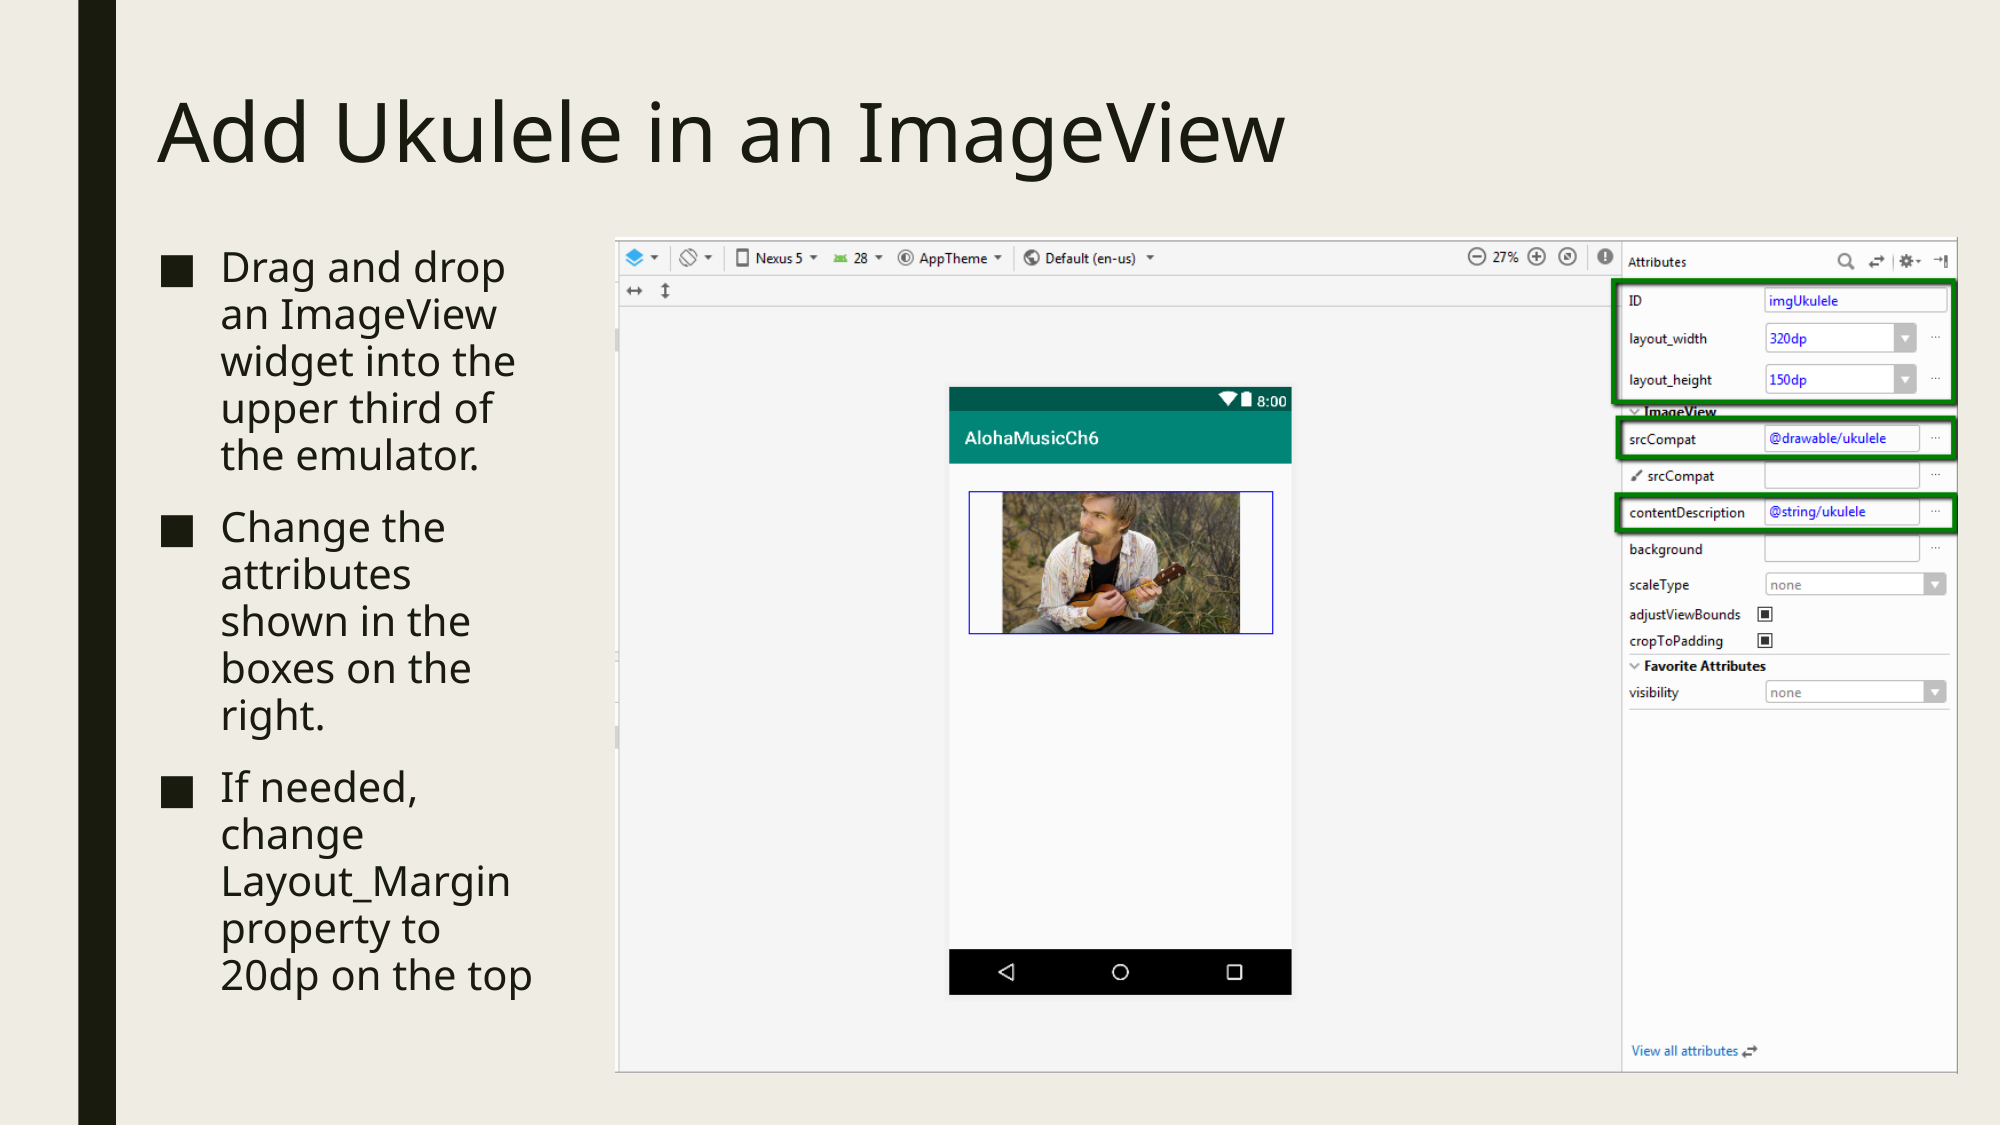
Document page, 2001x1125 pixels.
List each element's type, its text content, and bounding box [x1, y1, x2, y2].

title Add Ukulele in an ImageView [142, 84, 1718, 189]
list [615, 237, 1958, 1074]
list Drag and drop an ImageView widget into the upper third of the emulator. Change the attributes shown in the boxes on the right. If needed, change Layout_Margin property to 20dp on the top [142, 237, 558, 1063]
